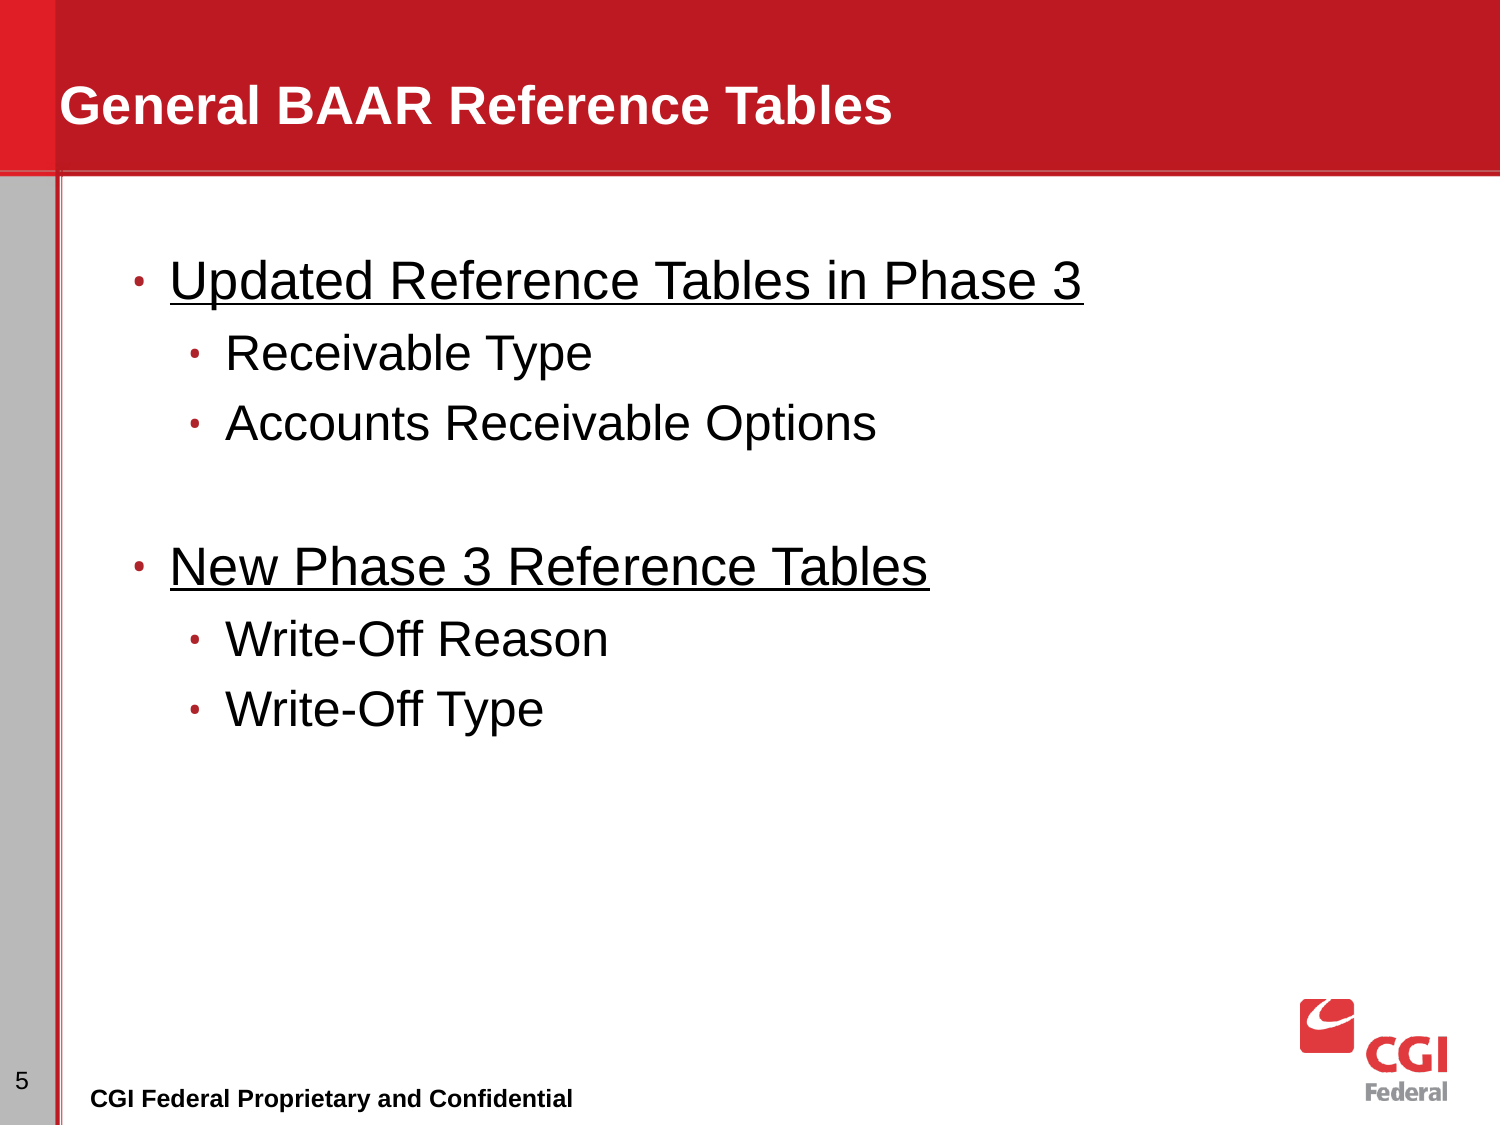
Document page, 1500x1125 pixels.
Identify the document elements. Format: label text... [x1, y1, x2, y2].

slide_number ‹#› [0, 1024, 59, 1103]
picture [0, 0, 1500, 1125]
title General BAAR Reference Tables [44, 0, 1500, 144]
picture [1300, 999, 1447, 1101]
list Updated Reference Tables in Phase 3 Receivable Type Accounts Receivable Options New Phase 3 Reference Tables Write-Off Reason Write-Off Type [116, 237, 1467, 981]
footer CGI Federal Proprietary and Confidential [75, 1074, 1225, 1125]
